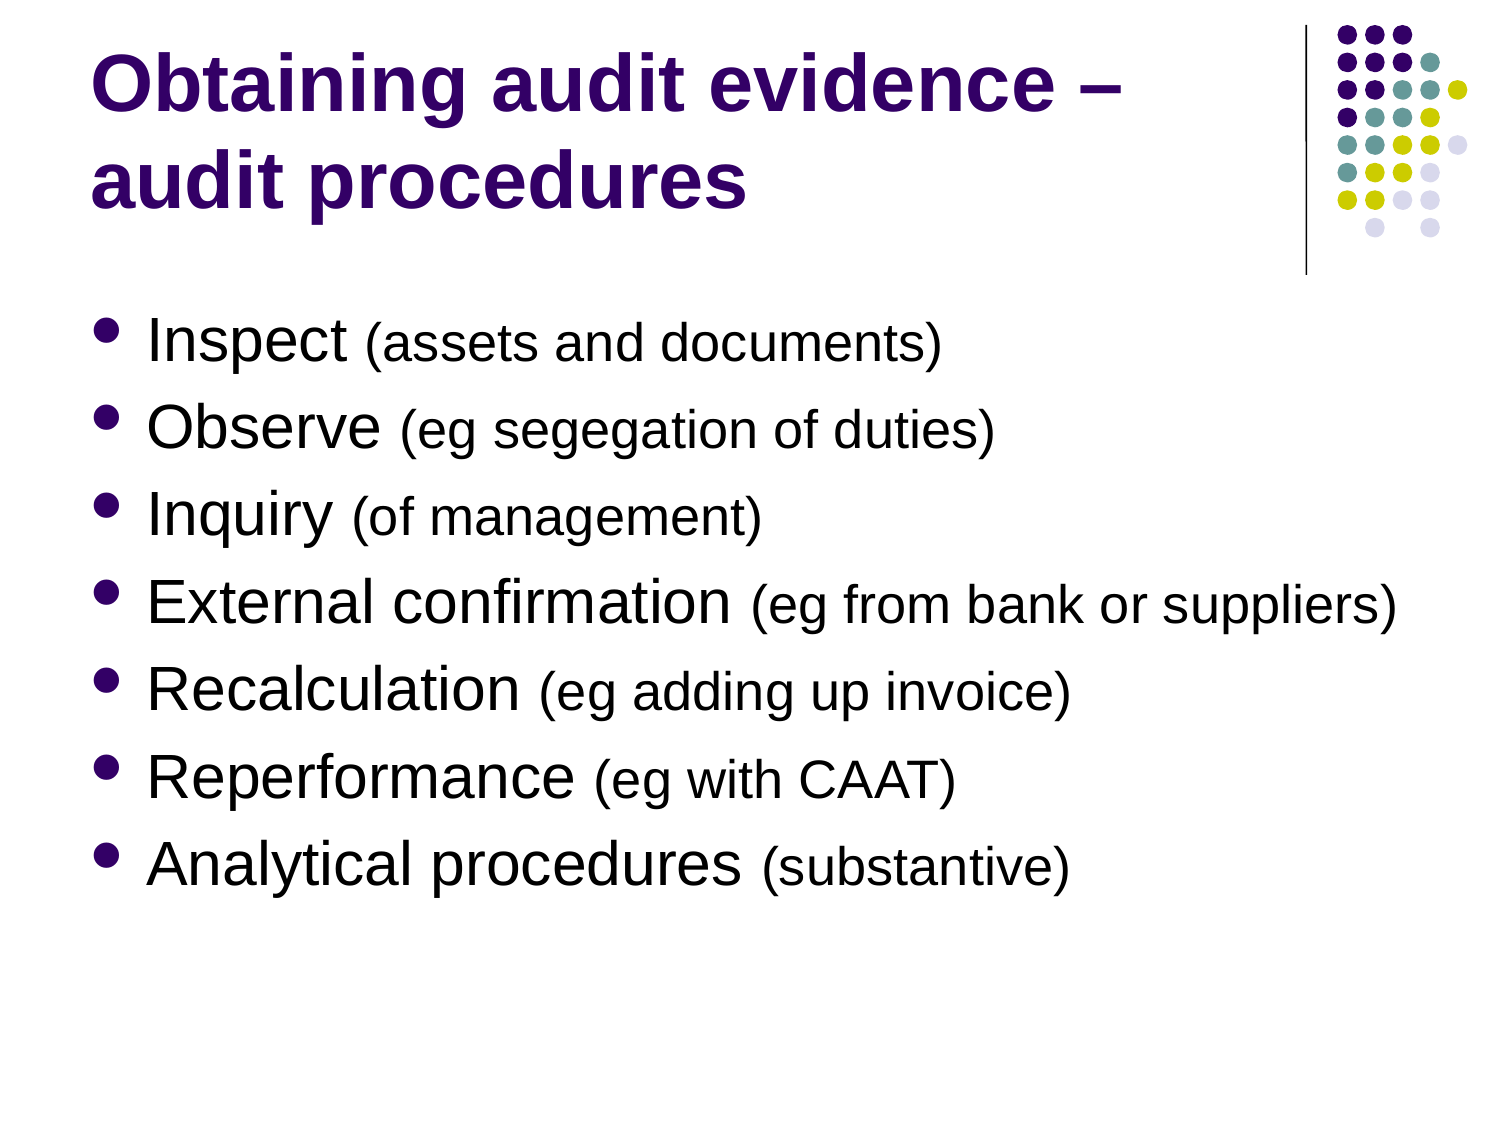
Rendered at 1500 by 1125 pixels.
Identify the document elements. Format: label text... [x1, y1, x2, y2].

list Inspect (assets and documents) Observe (eg segegation of duties) Inquiry (of management) External confirmation (eg from bank or suppliers) Recalculation (eg adding up invoice) Reperformance (eg with CAAT) Analytical procedures (substantive) [74, 290, 1426, 1015]
title Obtaining audit evidence – audit procedures [74, 19, 1313, 233]
